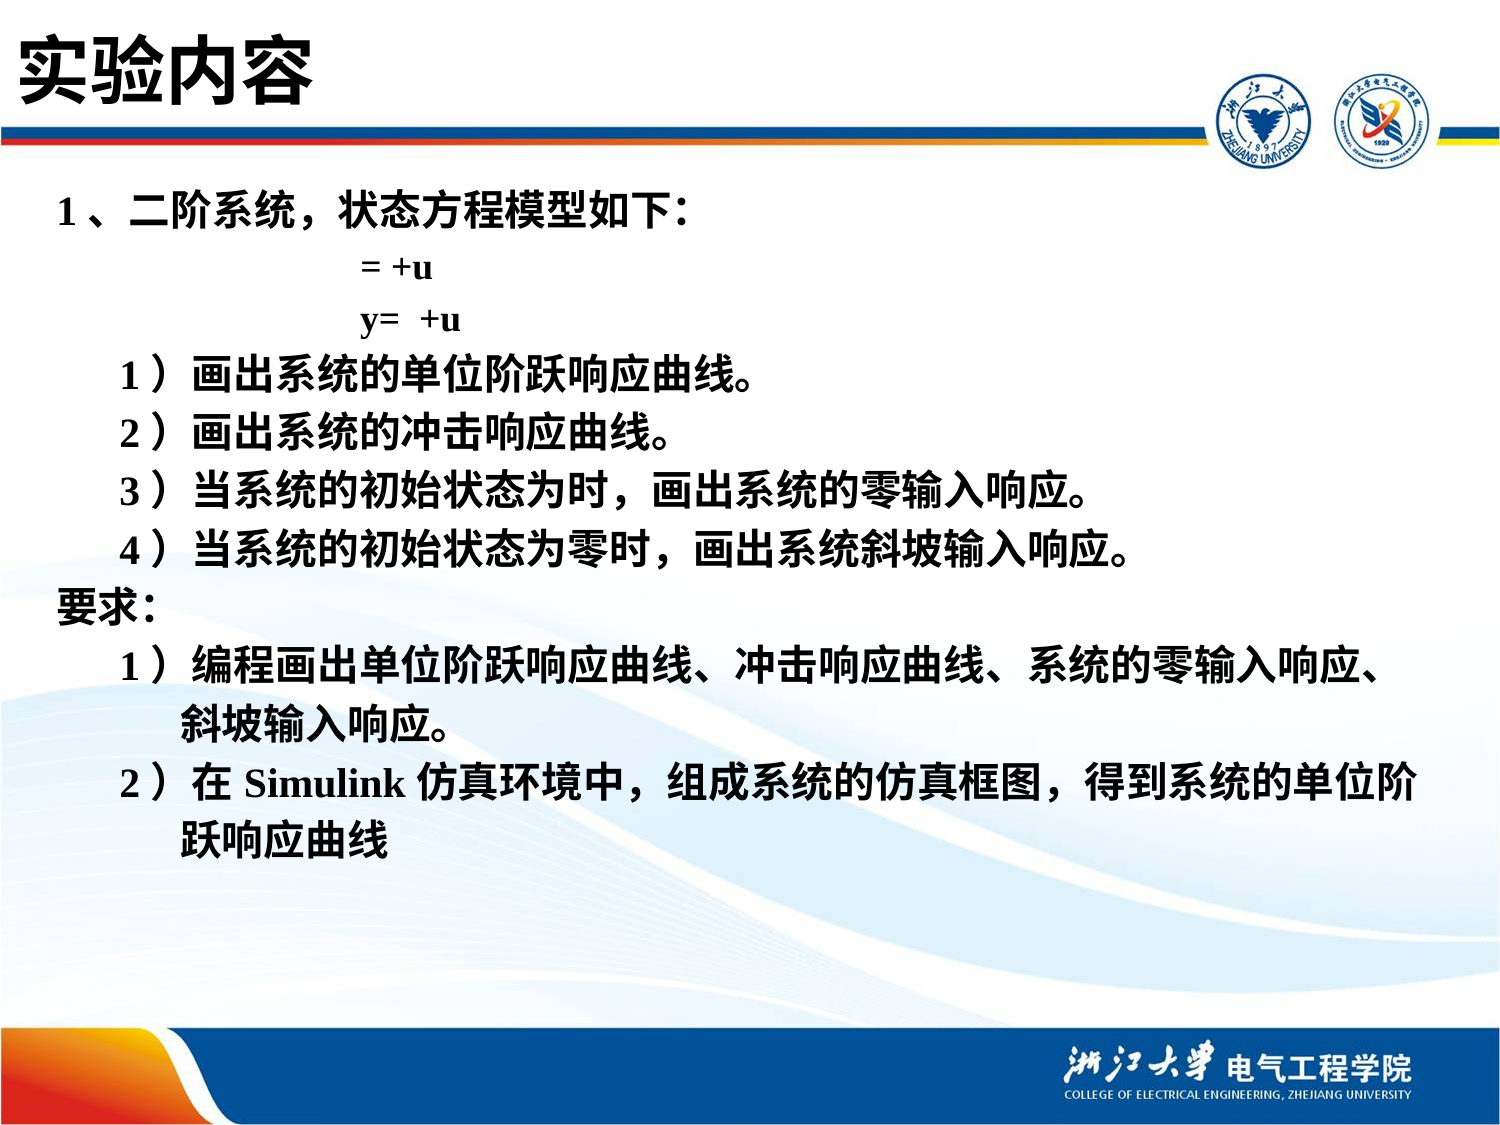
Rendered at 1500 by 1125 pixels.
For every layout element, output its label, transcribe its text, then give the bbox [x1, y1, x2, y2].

title 实验内容 [0, 0, 1361, 138]
picture [0, 0, 1500, 1125]
